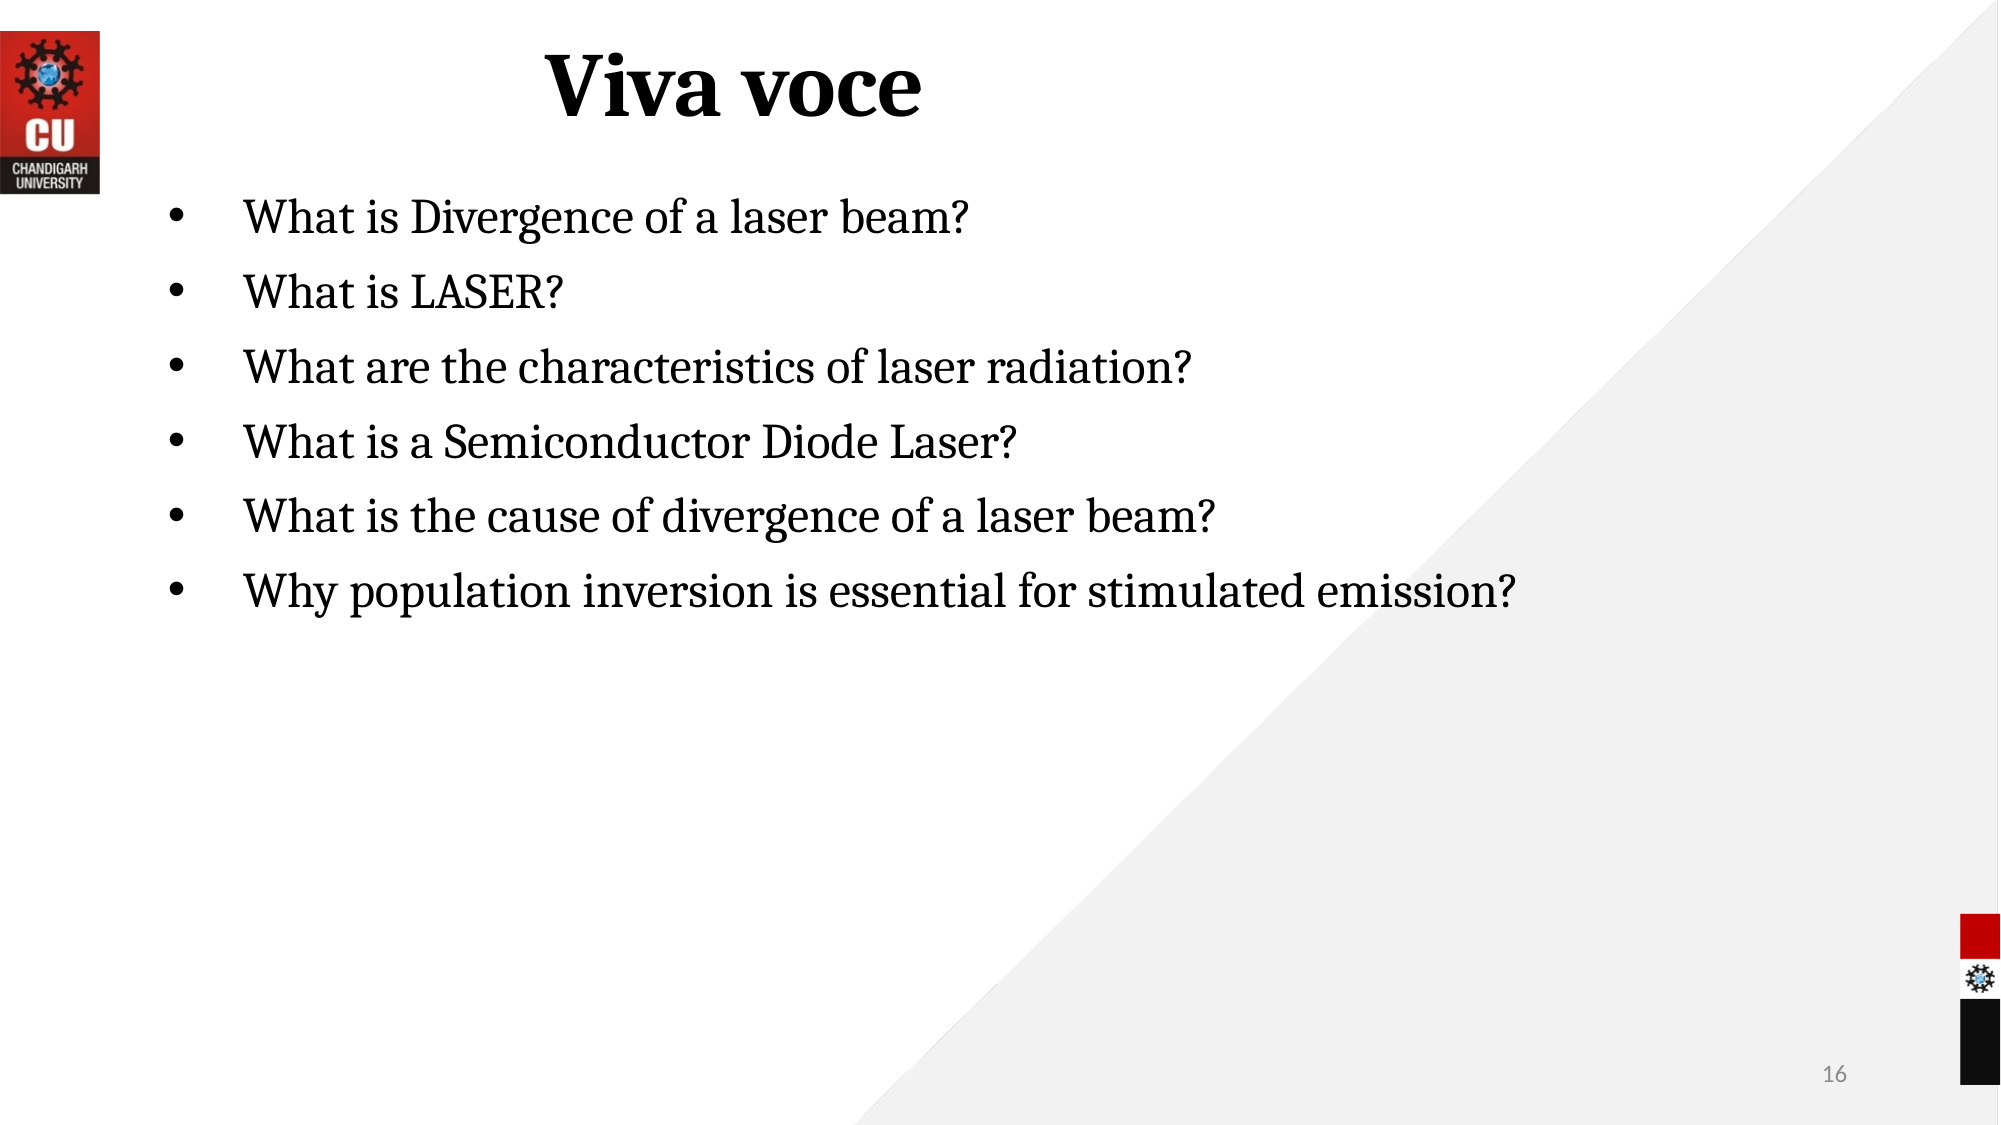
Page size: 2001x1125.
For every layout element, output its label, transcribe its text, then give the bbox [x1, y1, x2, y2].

slide_number 16 [1412, 1042, 1863, 1103]
title Viva voce [306, 0, 1164, 144]
picture [0, 0, 2001, 1125]
list What is Divergence of a laser beam? What is LASER? What are the characteristics of laser radiation? What is a Semiconductor Diode Laser? What is the cause of divergence of a laser beam? Why population inversion is essential for stimulated emission? [153, 183, 1767, 1043]
